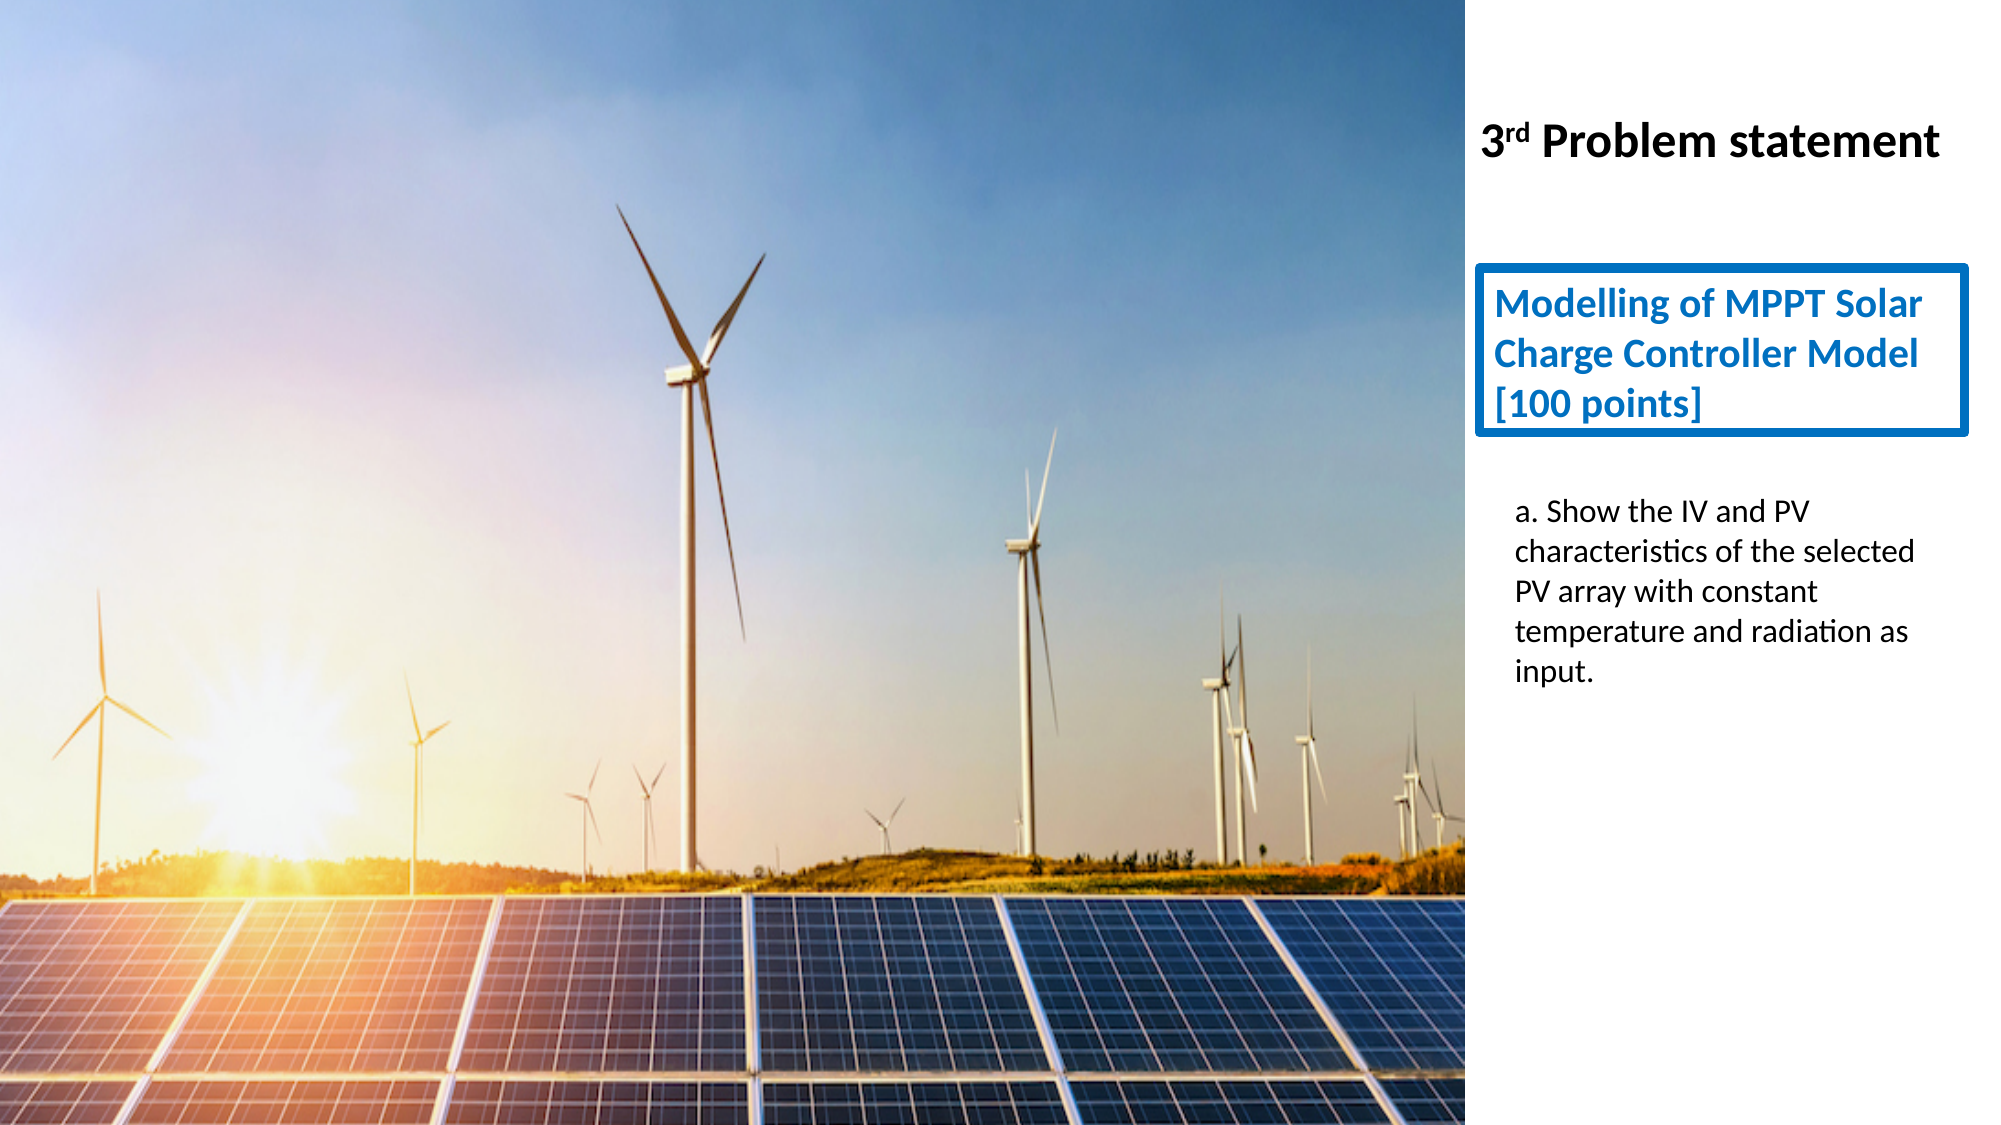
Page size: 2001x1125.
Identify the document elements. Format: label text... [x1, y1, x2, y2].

picture [0, 0, 1465, 1125]
text_box 3rd Problem statement [1465, 99, 1988, 175]
text_box a. Show the IV and PV characteristics of the selected PV array with constant temperature and radiation as input. [1500, 482, 1945, 697]
text_box Modelling of MPPT Solar Charge Controller Model [100 points] [1479, 267, 1965, 433]
